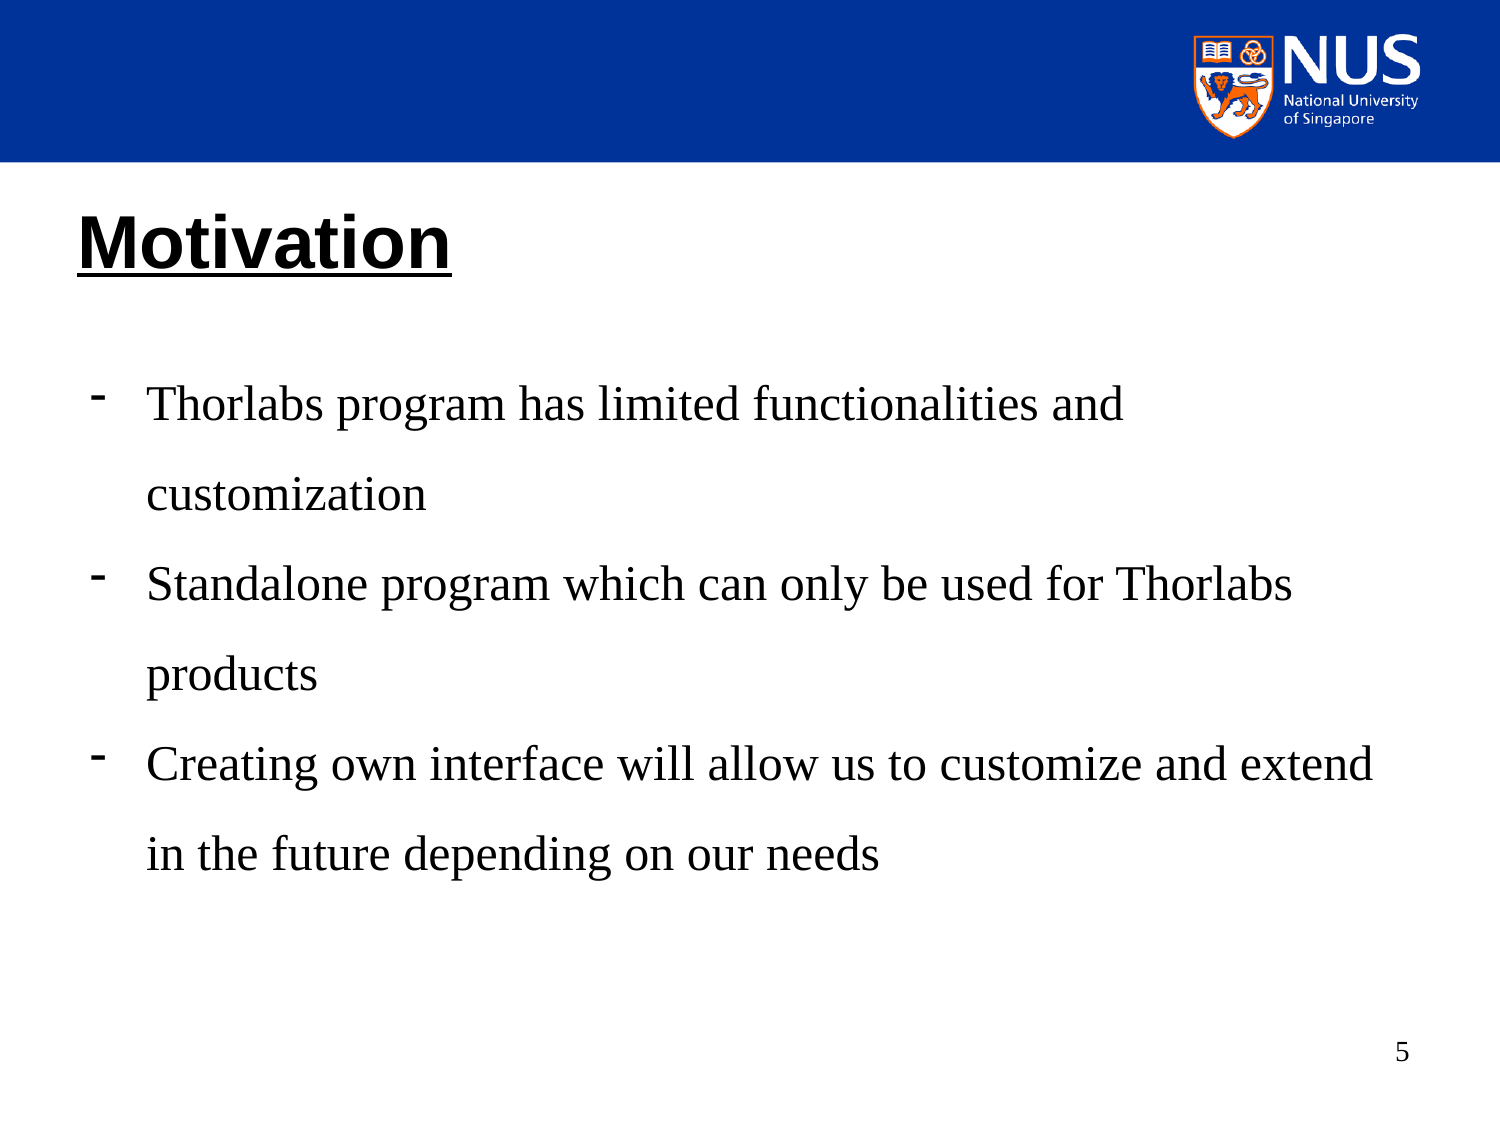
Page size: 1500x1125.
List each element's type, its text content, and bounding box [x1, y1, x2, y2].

slide_number 5 [1074, 1024, 1426, 1103]
picture [1187, 24, 1438, 69]
text_box [399, 69, 1500, 458]
text_box Motivation [62, 141, 1400, 292]
text_box Thorlabs program has limited functionalities and customization Standalone program which can only be used for Thorlabs products Creating own interface will allow us to customize and extend in the future depending on our needs [0, 333, 1425, 978]
